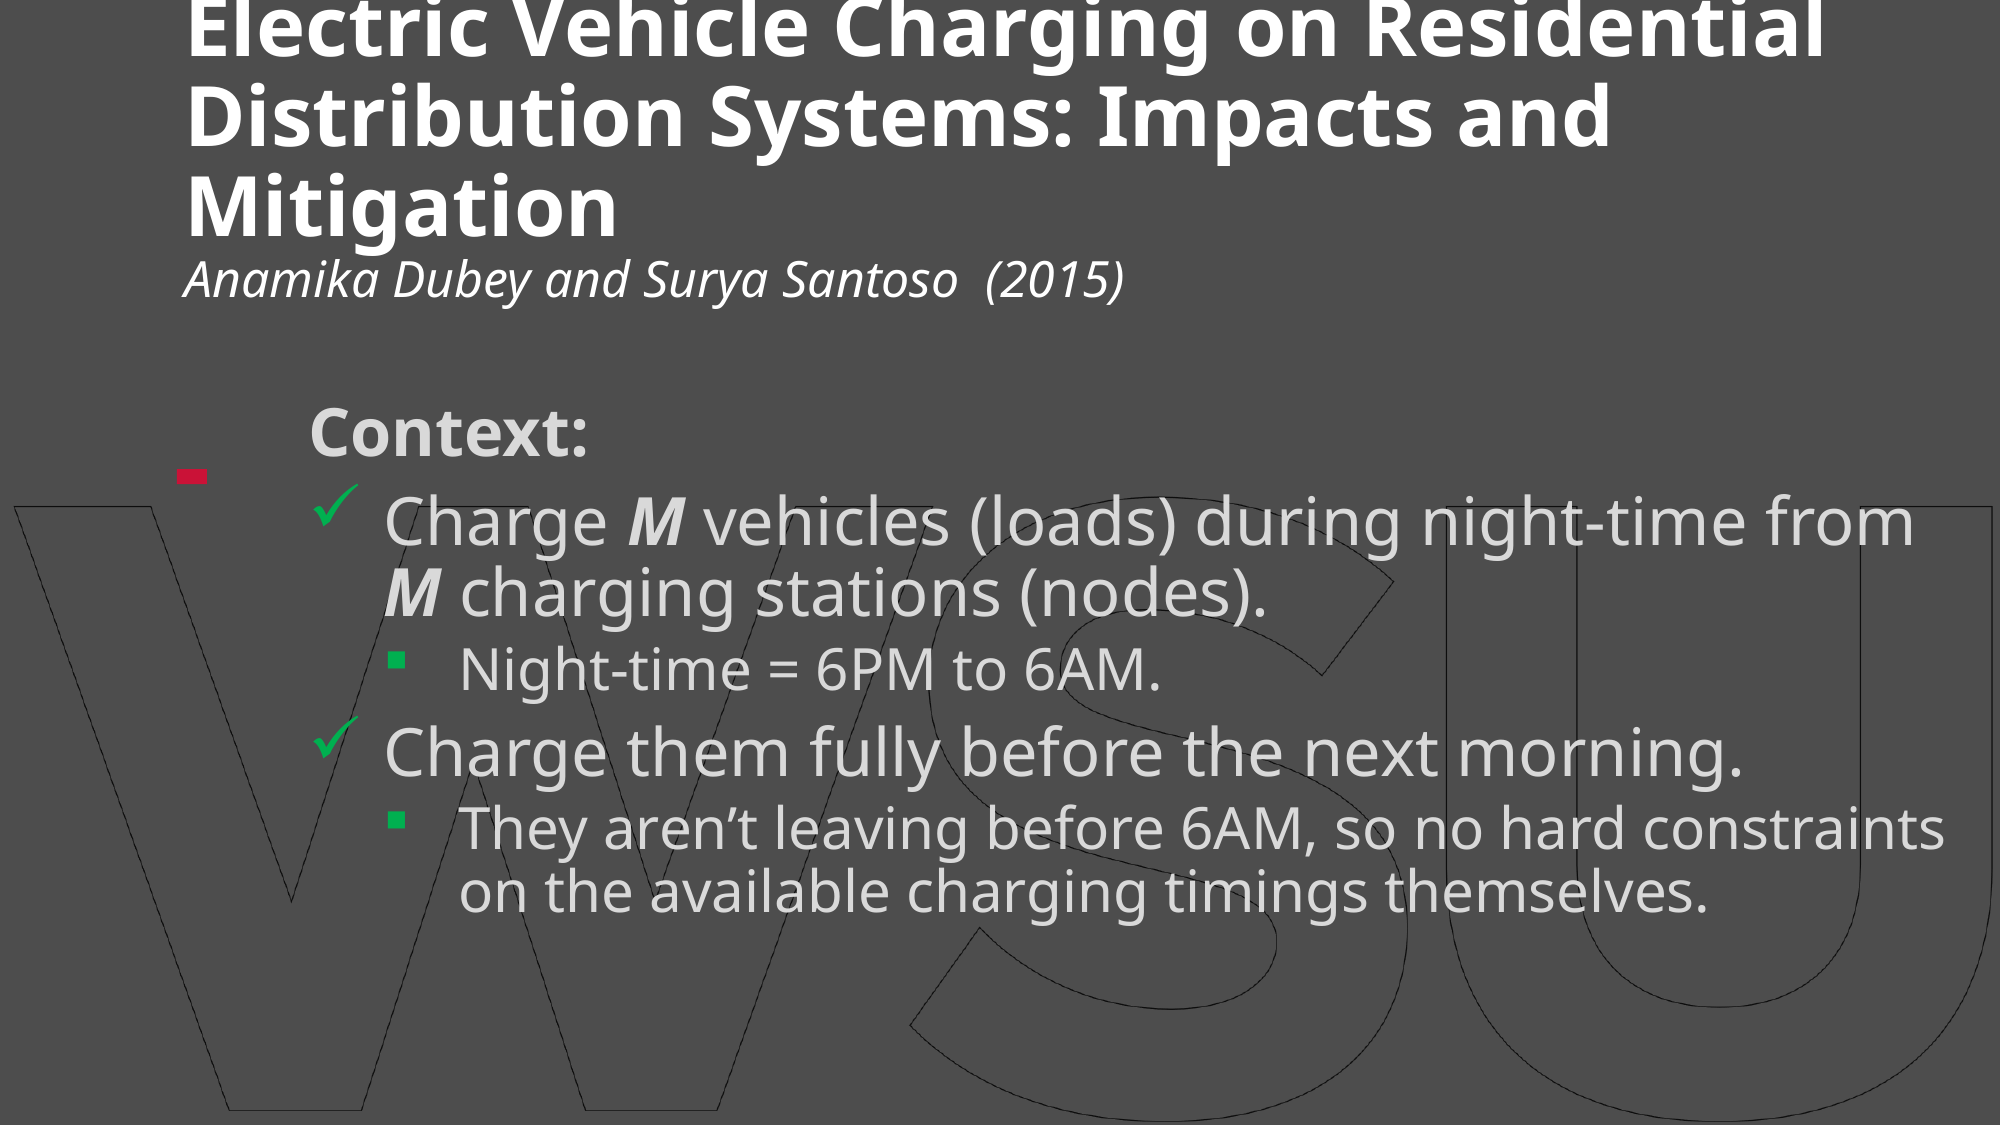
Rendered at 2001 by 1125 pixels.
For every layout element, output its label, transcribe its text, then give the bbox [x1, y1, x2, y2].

picture [11, 496, 1994, 1122]
list Context: Charge M vehicles (loads) during night-time from M charging stations (nodes). Night-time = 6PM to 6AM. Charge them fully before the next morning. They aren’t leaving before 6AM, so no hard constraints on the available charging timings themselves. [308, 398, 1959, 651]
title Electric Vehicle Charging on Residential Distribution Systems: Impacts and Mitigation Anamika Dubey and Surya Santoso (2015) [184, 20, 1835, 309]
